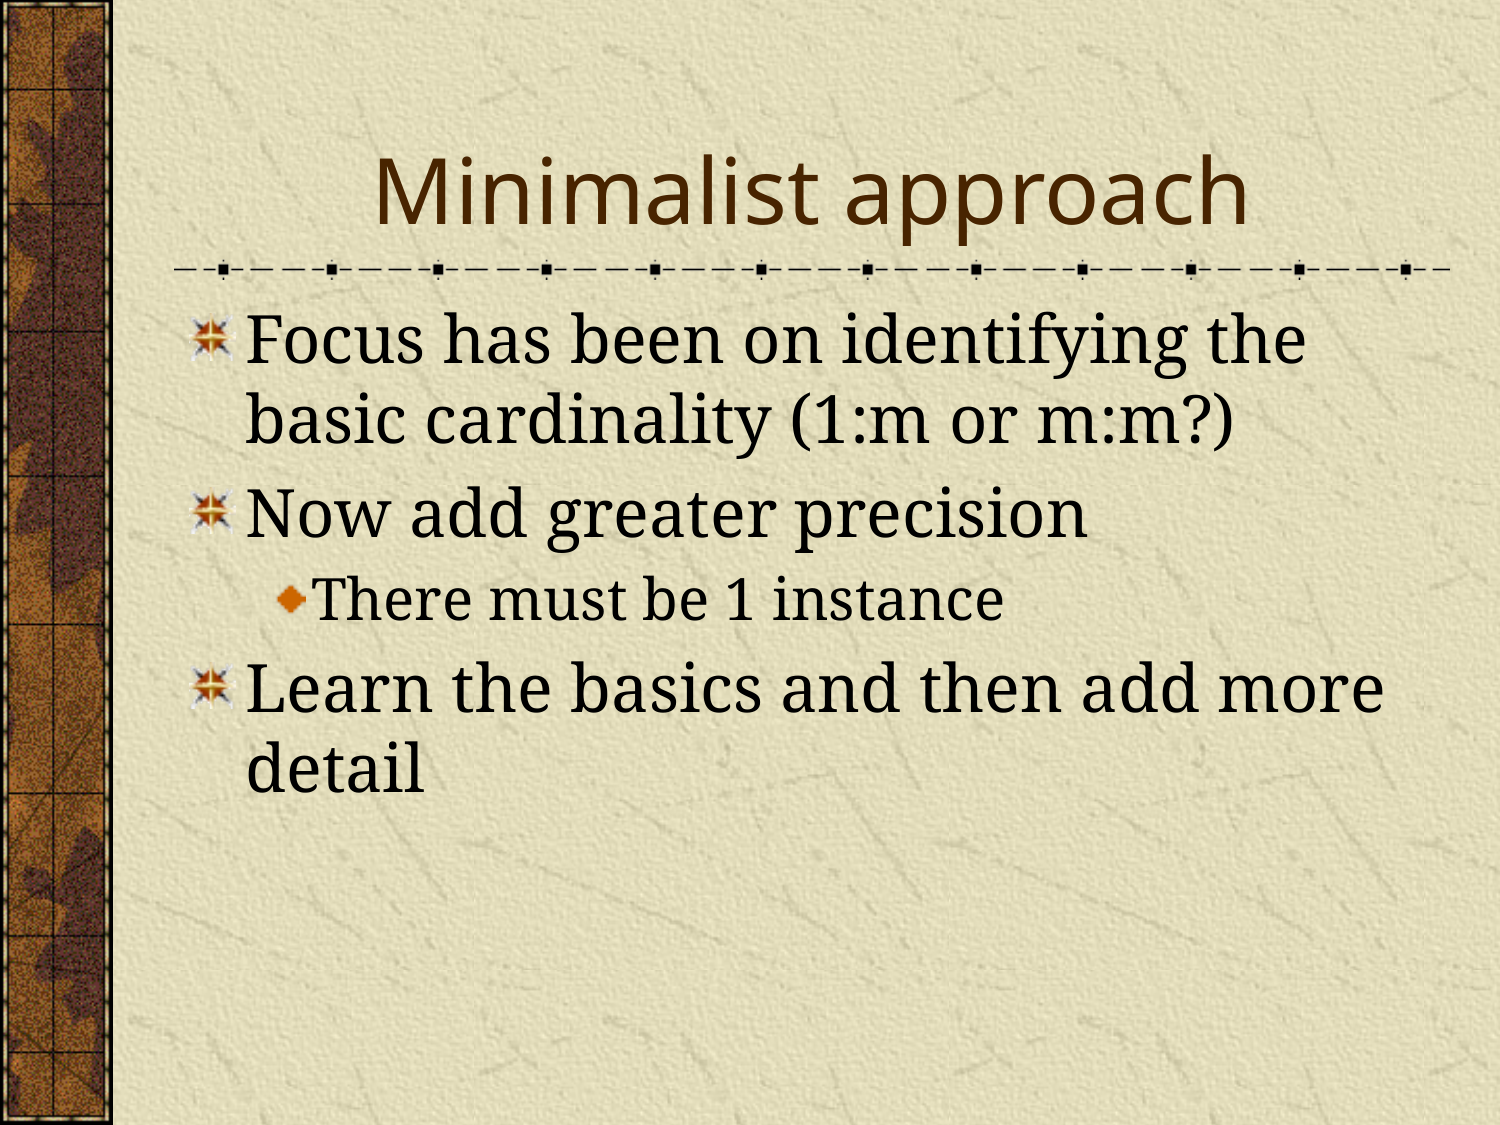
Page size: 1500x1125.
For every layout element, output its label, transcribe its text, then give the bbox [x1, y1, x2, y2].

title Minimalist approach [174, 62, 1451, 251]
list Focus has been on identifying the basic cardinality (1:m or m:m?) Now add greater precision There must be 1 instance Learn the basics and then add more detail [173, 289, 1449, 965]
picture [0, 0, 1500, 1125]
